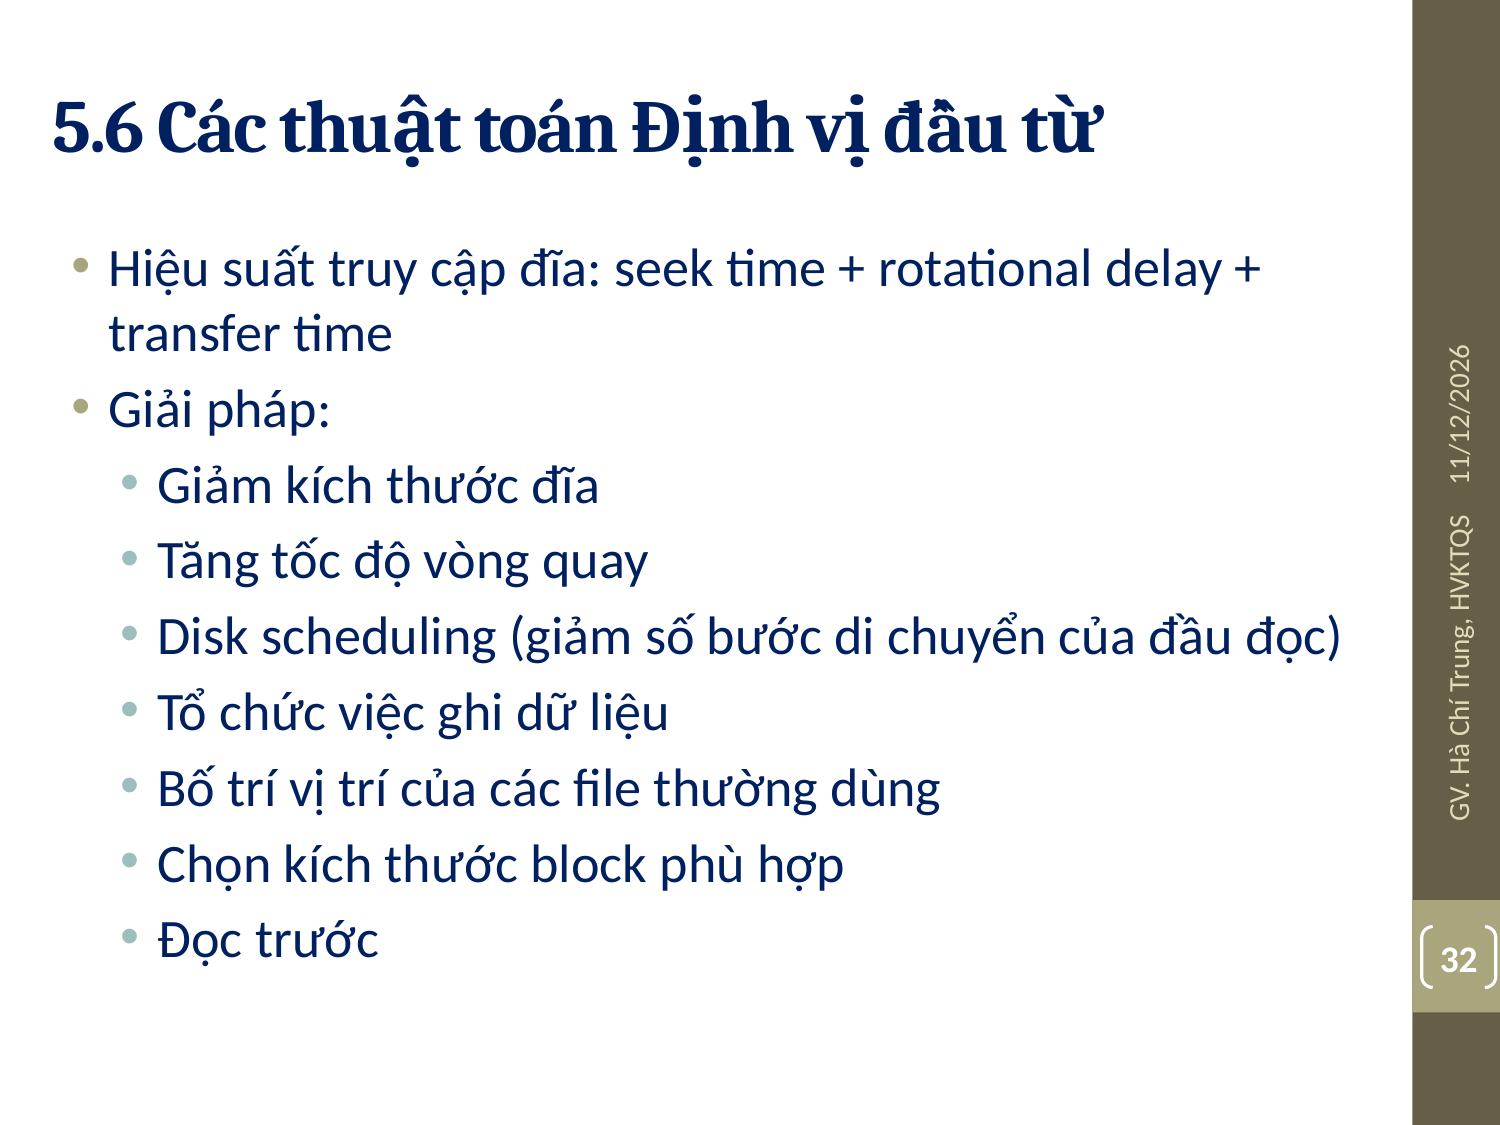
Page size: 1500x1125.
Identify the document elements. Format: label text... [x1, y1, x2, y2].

footer GV. Hà Chí Trung, HVKTQS [1427, 500, 1488, 889]
title 5.6 Các thuật toán Định vị đầu từ [37, 45, 1375, 200]
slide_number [1427, 100, 1488, 500]
list Hiệu suất truy cập đĩa: seek time + rotational delay + transfer time Giải pháp: Giảm kích thước đĩa Tăng tốc độ vòng quay Disk scheduling (giảm số bước di chuyển của đầu đọc) Tổ chức việc ghi dữ liệu Bố trí vị trí của các file thường dùng Chọn kích thước block phù hợp Đọc trước [37, 224, 1375, 1100]
slide_number 32 [1420, 925, 1498, 990]
